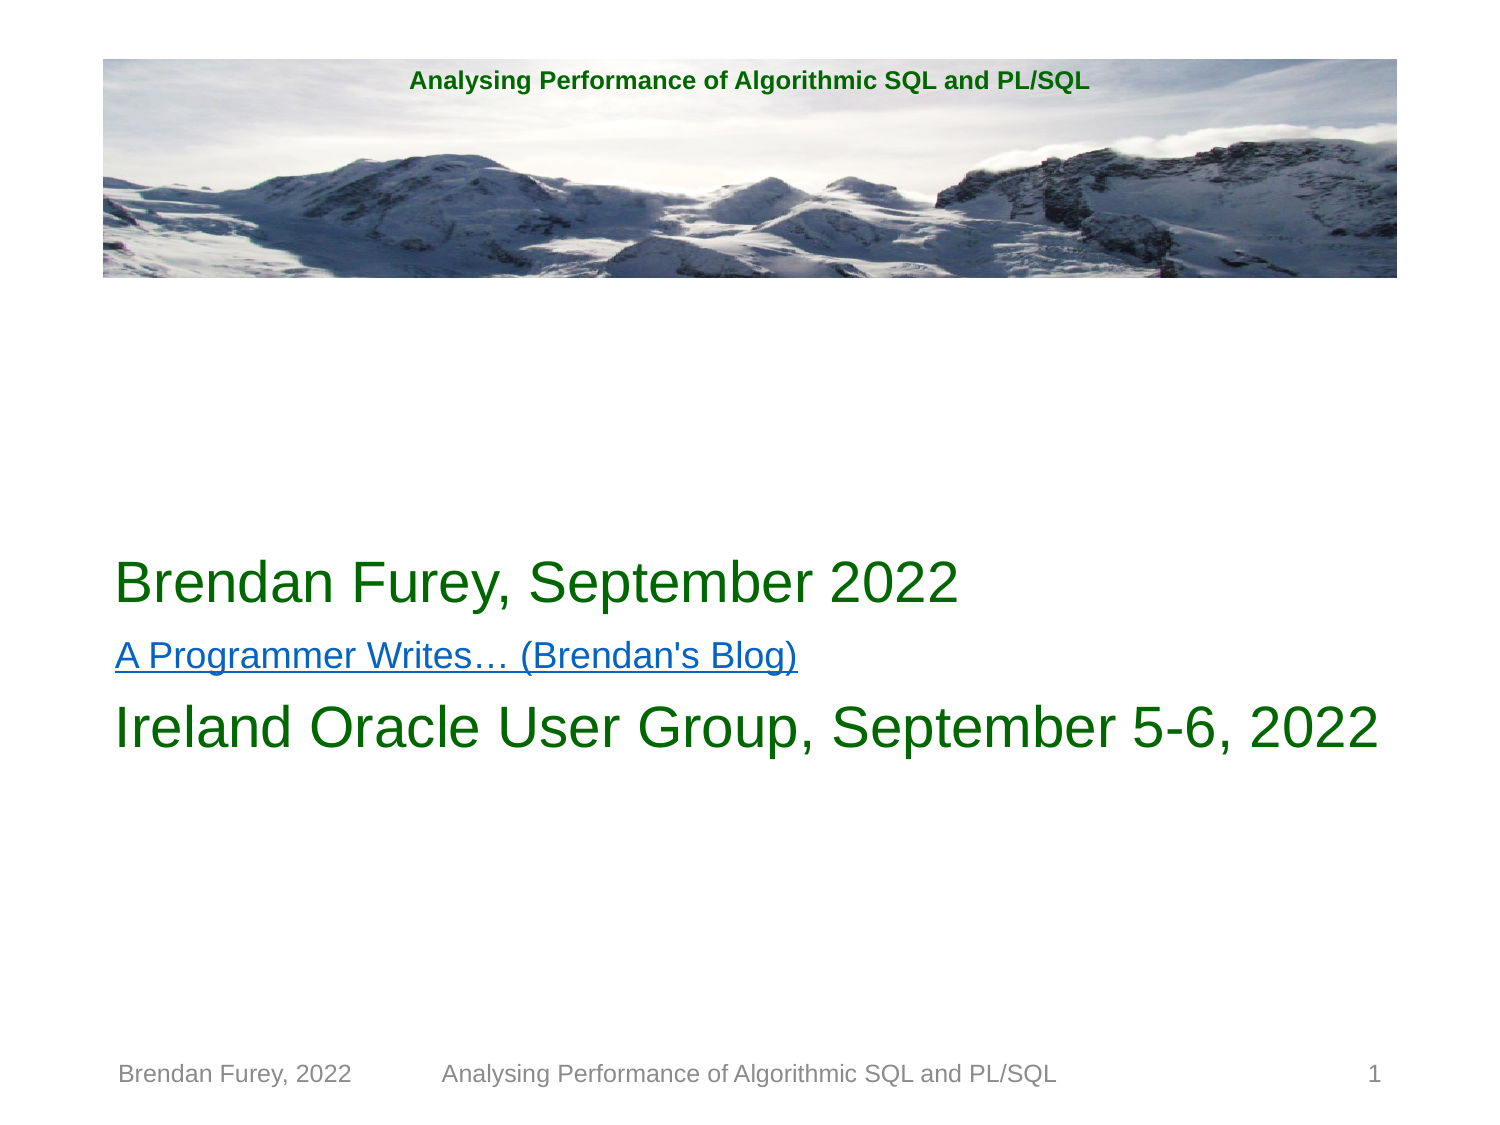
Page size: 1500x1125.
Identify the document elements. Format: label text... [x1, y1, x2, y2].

list Brendan Furey, September 2022 A Programmer Writes… (Brendan's Blog) Ireland Oracle User Group, September 5-6, 2022 [103, 331, 1397, 982]
slide_number Brendan Furey, 2022 [103, 1042, 365, 1103]
title Analysing Performance of Algorithmic SQL and PL/SQL [103, 59, 1397, 278]
footer Analysing Performance of Algorithmic SQL and PL/SQL [365, 1042, 1135, 1103]
slide_number 1 [1206, 1042, 1397, 1103]
